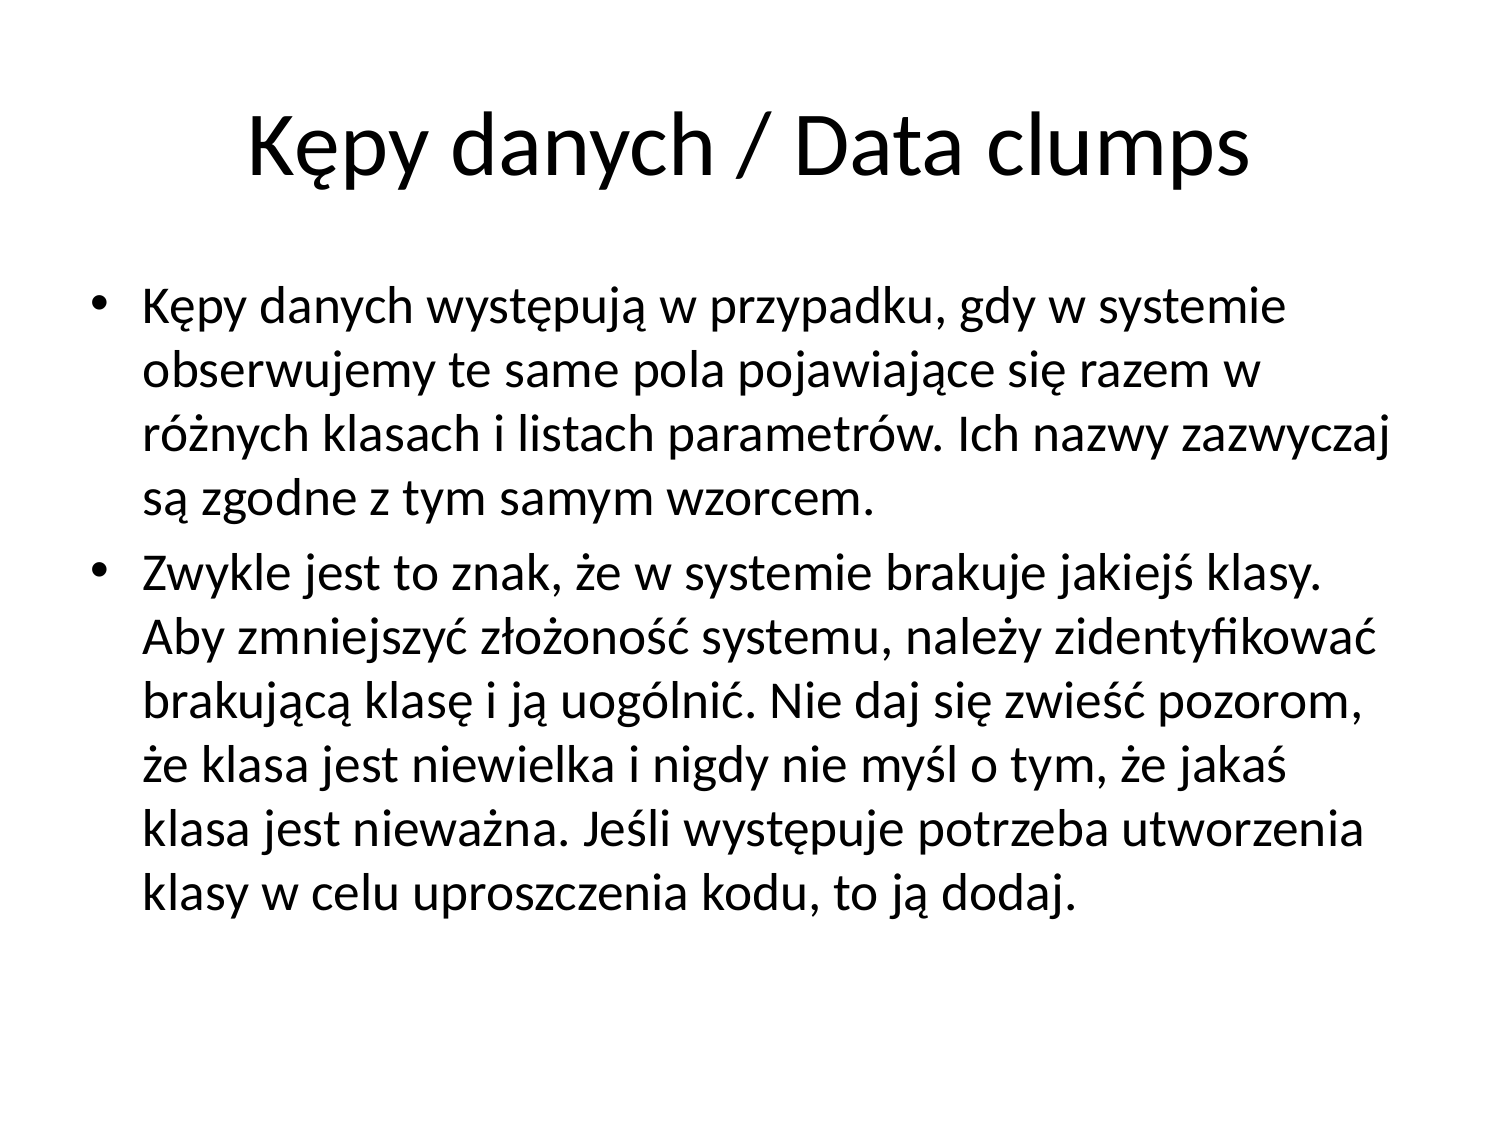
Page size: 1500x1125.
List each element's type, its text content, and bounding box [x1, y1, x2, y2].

list Kępy danych występują w przypadku, gdy w systemie obserwujemy te same pola pojawiające się razem w różnych klasach i listach parametrów. Ich nazwy zazwyczaj są zgodne z tym samym wzorcem. Zwykle jest to znak, że w systemie brakuje jakiejś klasy. Aby zmniejszyć złożoność systemu, należy zidentyfikować brakującą klasę i ją uogólnić. Nie daj się zwieść pozorom, że klasa jest niewielka i nigdy nie myśl o tym, że jakaś klasa jest nieważna. Jeśli występuje potrzeba utworzenia klasy w celu uproszczenia kodu, to ją dodaj. [75, 262, 1425, 1005]
title Kępy danych / Data clumps [75, 45, 1425, 233]
